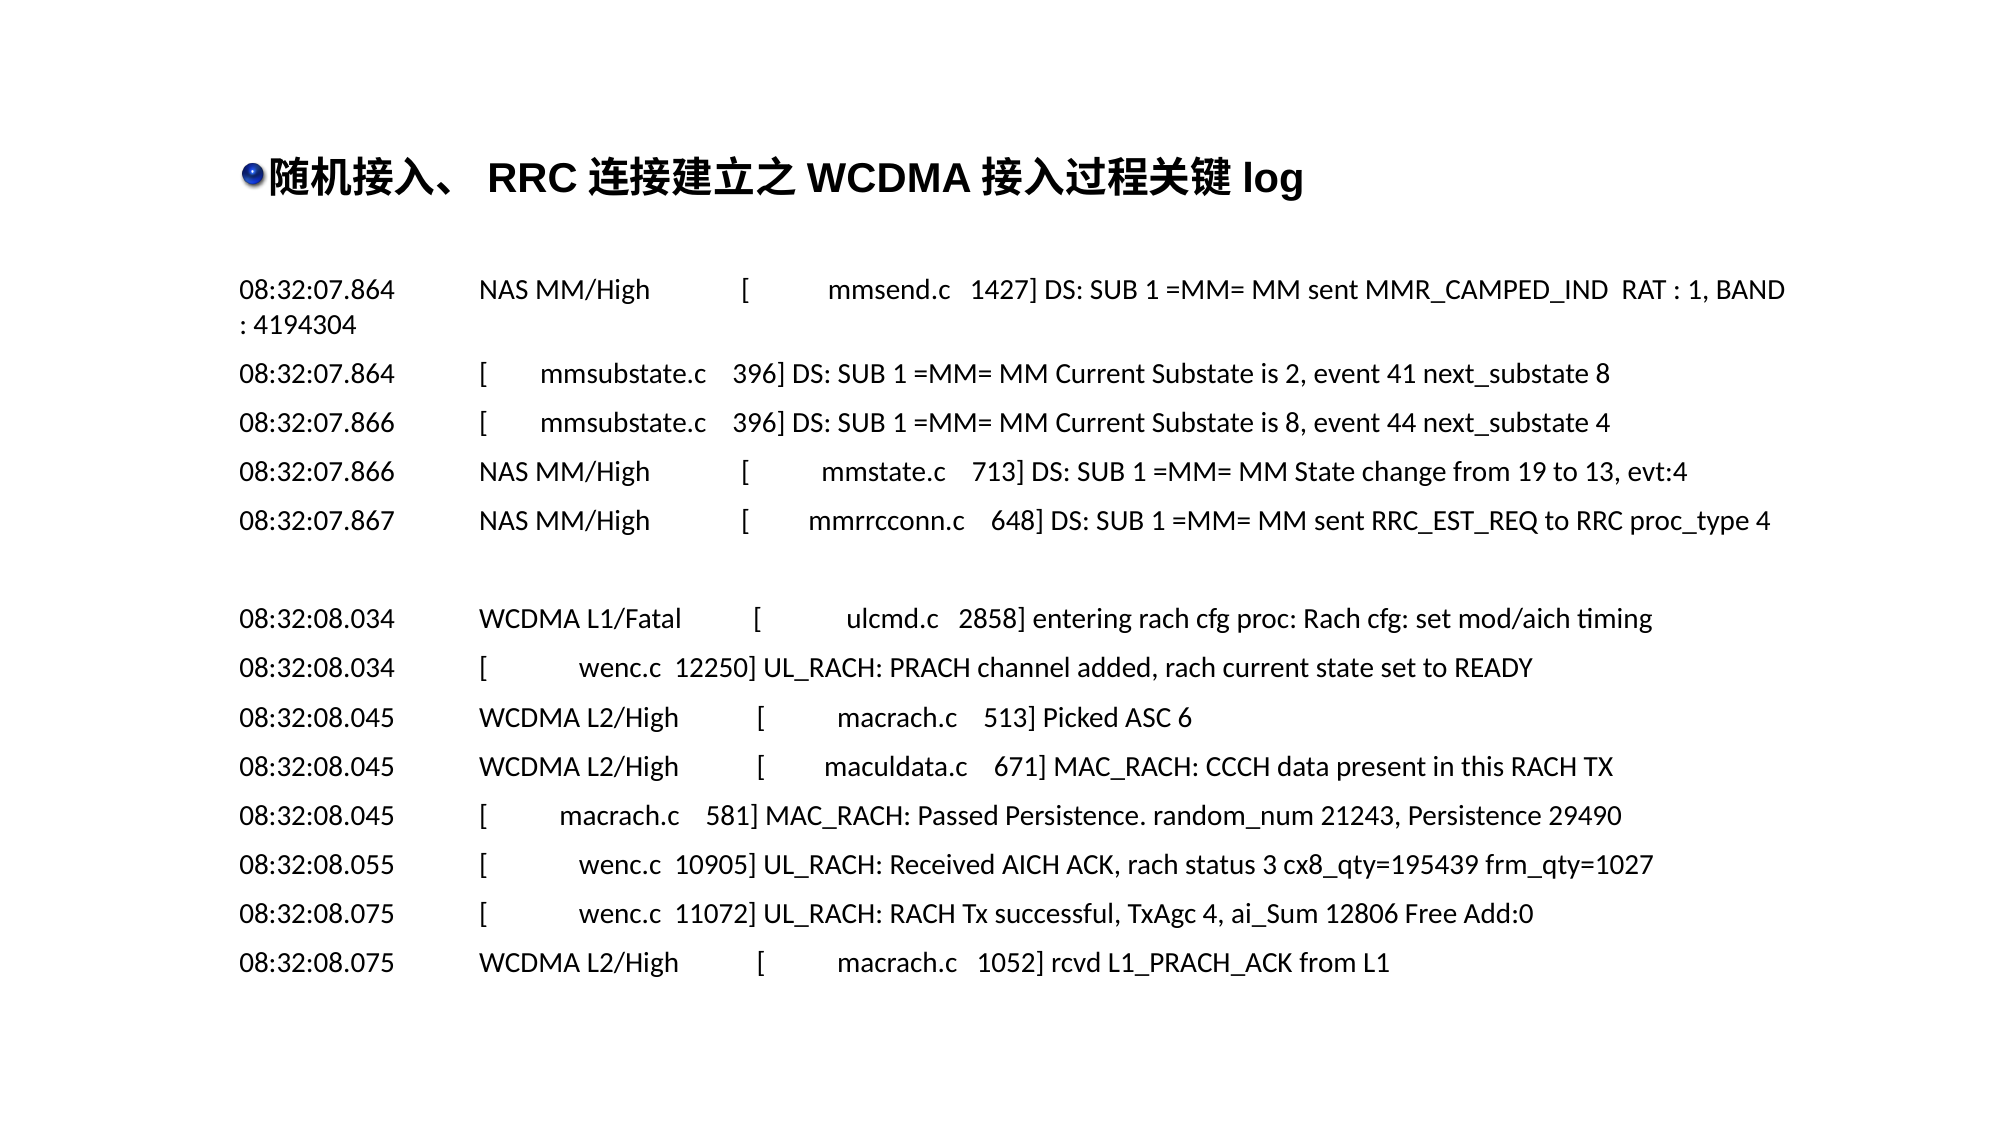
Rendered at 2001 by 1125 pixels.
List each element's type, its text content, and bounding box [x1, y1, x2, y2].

picture [239, 161, 269, 191]
text_box 随机接入、RRC连接建立之WCDMA接入过程关键log 08:32:07.864 NAS MM/High [ mmsend.c 1427] DS: SUB 1 =MM= MM sent MMR_CAMPED_IND RAT : 1, BAND : 4194304 08:32:07.864 [ mmsubstate.c 396] DS: SUB 1 =MM= MM Current Substate is 2, event 41 next_substate 8 08:32:07.866 [ mmsubstate.c 396] DS: SUB 1 =MM= MM Current Substate is 8, event 44 next_substate 4 08:32:07.866 NAS MM/High [ mmstate.c 713] DS: SUB 1 =MM= MM State change from 19 to 13, evt:4 08:32:07.867 NAS MM/High [ mmrrcconn.c 648] DS: SUB 1 =MM= MM sent RRC_EST_REQ to RRC proc_type 4 08:32:08.034 WCDMA L1/Fatal [ ulcmd.c 2858] entering rach cfg proc: Rach cfg: set mod/aich timing 08:32:08.034 [ wenc.c 12250] UL_RACH: PRACH channel added, rach current state set to READY 08:32:08.045 WCDMA L2/High [ macrach.c 513] Picked ASC 6 08:32:08.045 WCDMA L2/High [ maculdata.c 671] MAC_RACH: CCCH data present in this RACH TX 08:32:08.045 [ macrach.c 581] MAC_RACH: Passed Persistence. random_num 21243, Persistence 29490 08:32:08.055 [ wenc.c 10905] UL_RACH: Received AICH ACK, rach status 3 cx8_qty=195439 frm_qty=1027 08:32:08.075 [ wenc.c 11072] UL_RACH: RACH Tx successful, TxAgc 4, ai_Sum 12806 Free Add:0 08:32:08.075 WCDMA L2/High [ macrach.c 1052] rcvd L1_PRACH_ACK from L1 [224, 143, 1806, 986]
